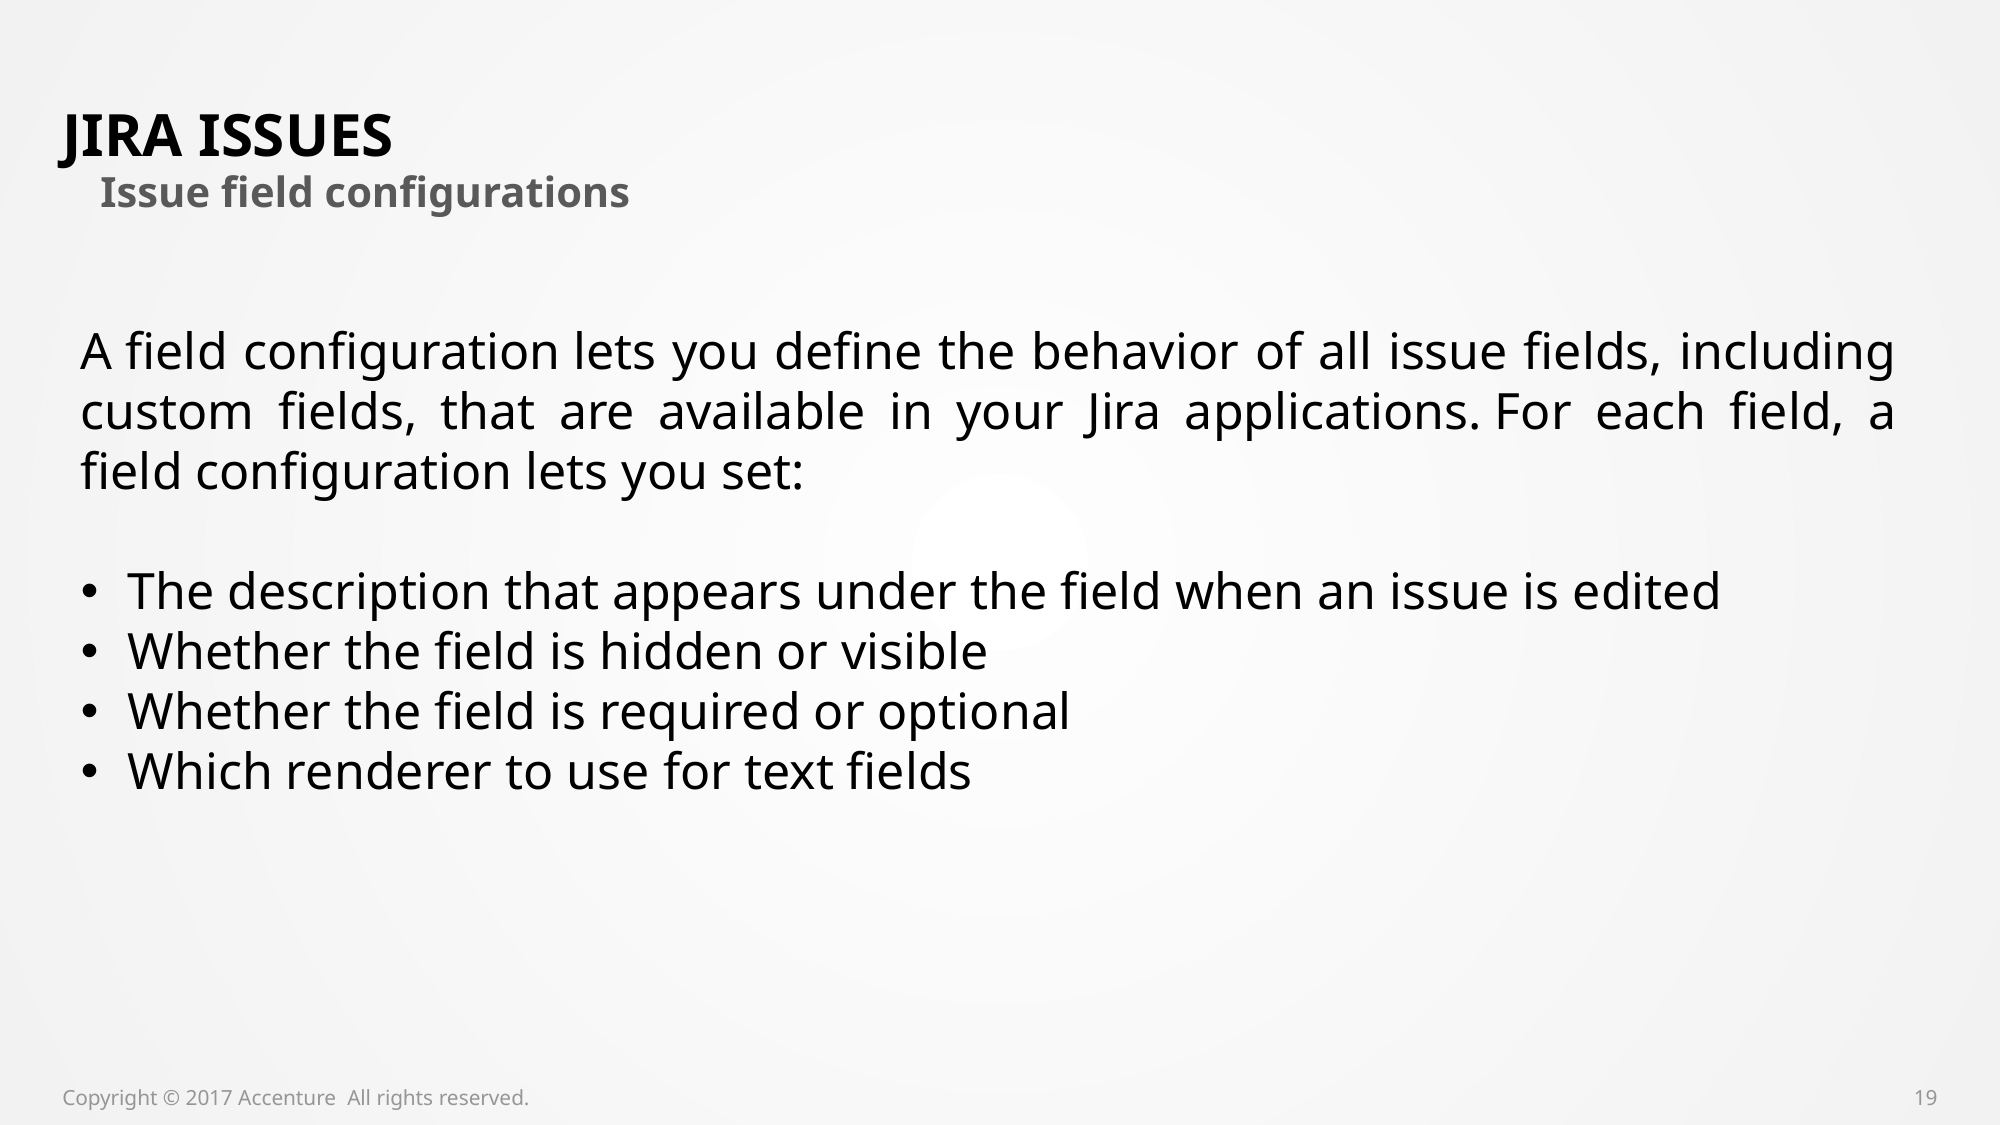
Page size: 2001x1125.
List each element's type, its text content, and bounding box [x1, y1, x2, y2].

footer Copyright © 2017 Accenture All rights reserved. [62, 1078, 1000, 1113]
text_box Issue field configurations [76, 166, 1428, 232]
slide_number 19 [1887, 1078, 1938, 1113]
title Jira issues [62, 0, 1938, 167]
text_box A field configuration lets you define the behavior of all issue fields, including custom fields, that are available in your Jira applications. For each field, a field configuration lets you set: The description that appears under the field when an issue is edited Whether the field is hidden or visible Whether the field is required or optional Which renderer to use for text fields [66, 312, 1913, 808]
